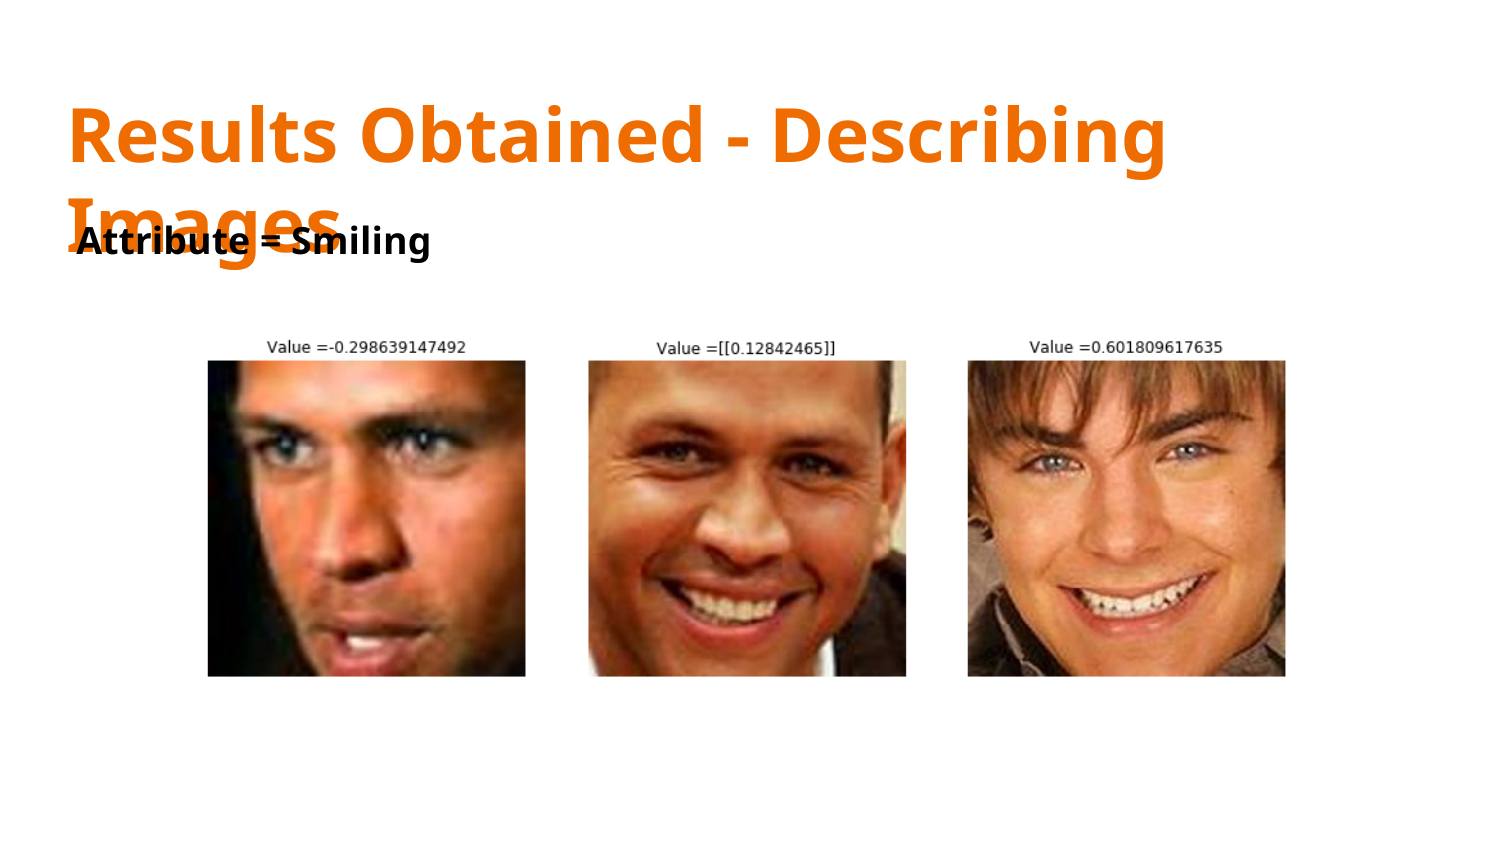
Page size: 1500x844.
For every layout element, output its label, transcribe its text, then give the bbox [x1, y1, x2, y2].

title Results Obtained - Describing Images [51, 72, 1449, 189]
text_box Attribute = Smiling [61, 201, 496, 280]
picture [163, 335, 1337, 706]
